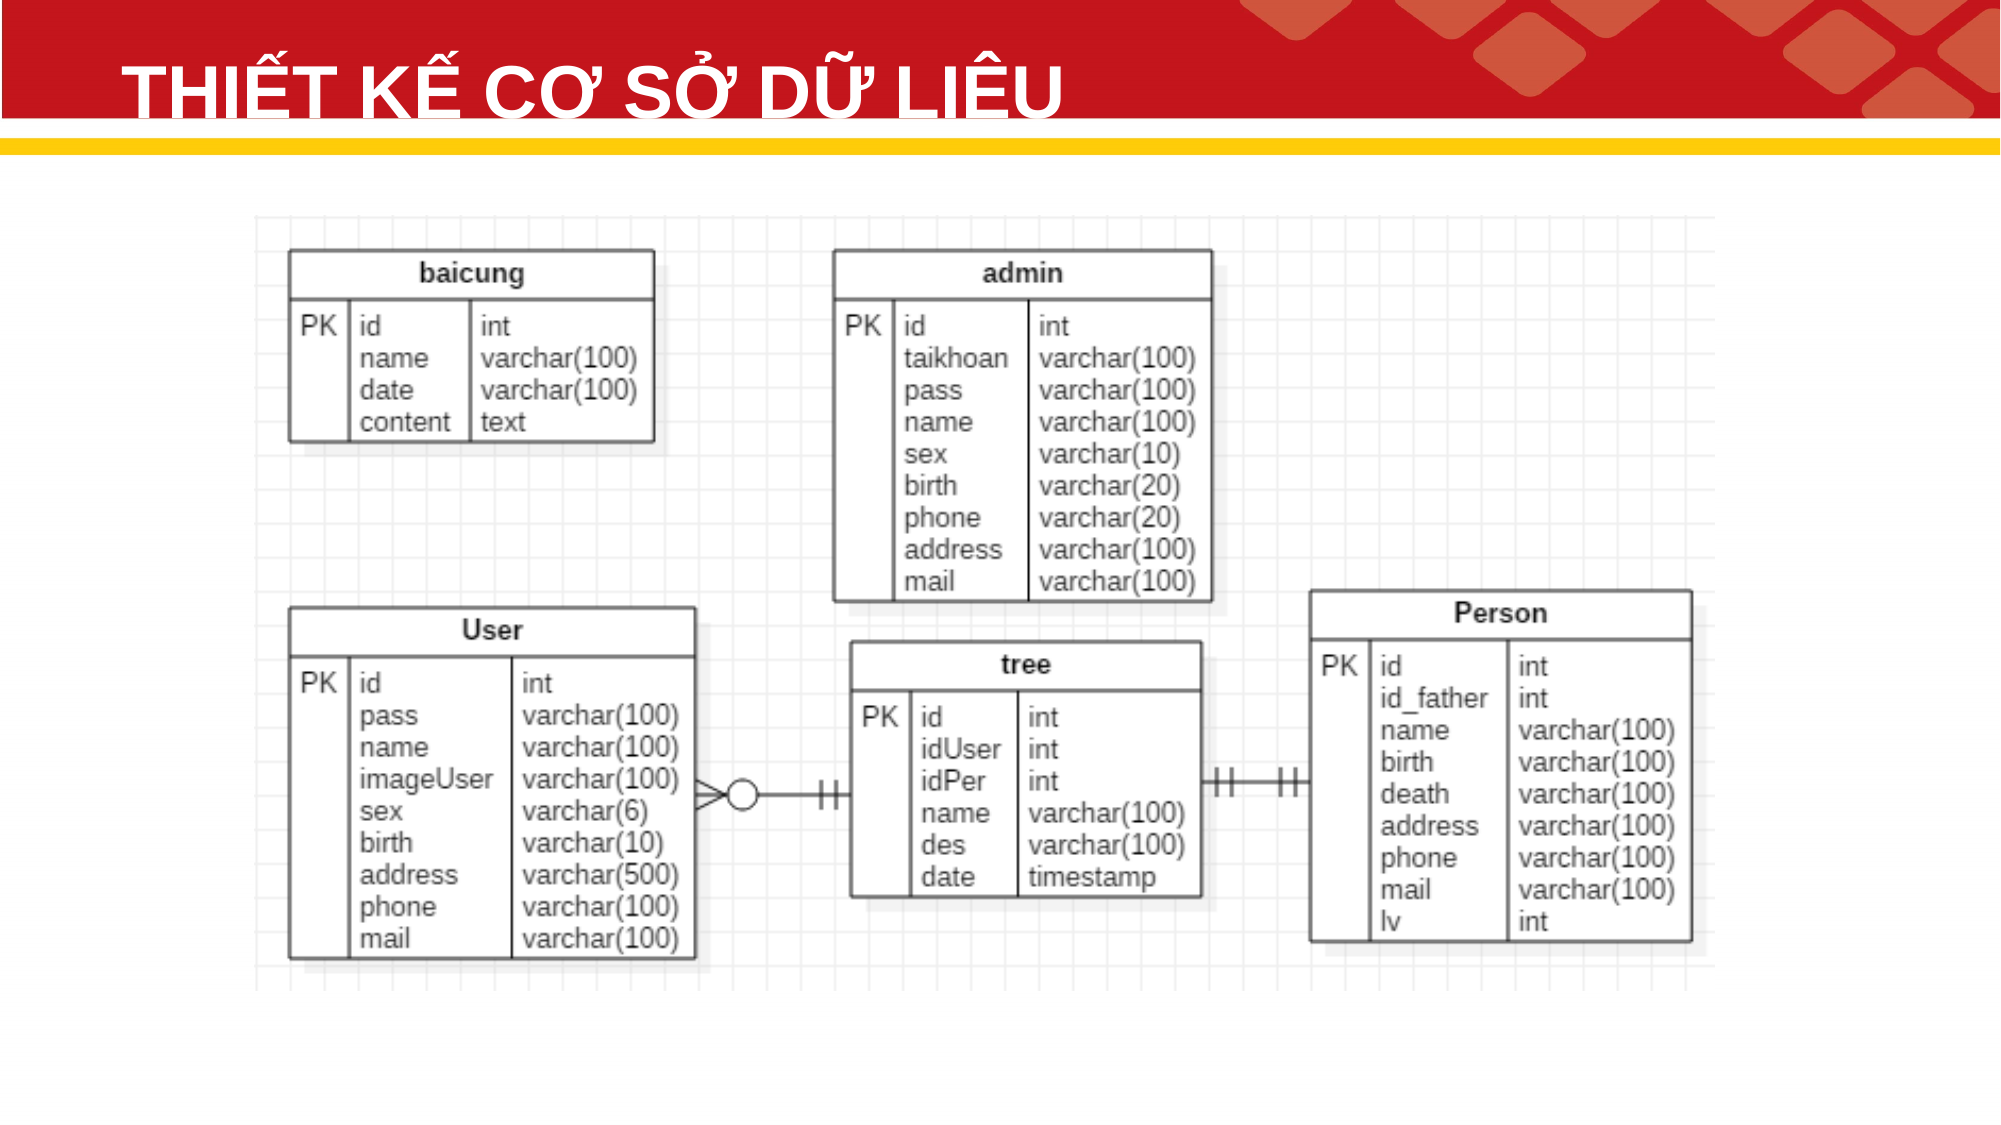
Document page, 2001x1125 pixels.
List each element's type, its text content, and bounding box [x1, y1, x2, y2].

title THIẾT KẾ CƠ SỞ DỮ LIỆU [106, 0, 1863, 204]
picture [0, 0, 2001, 1125]
